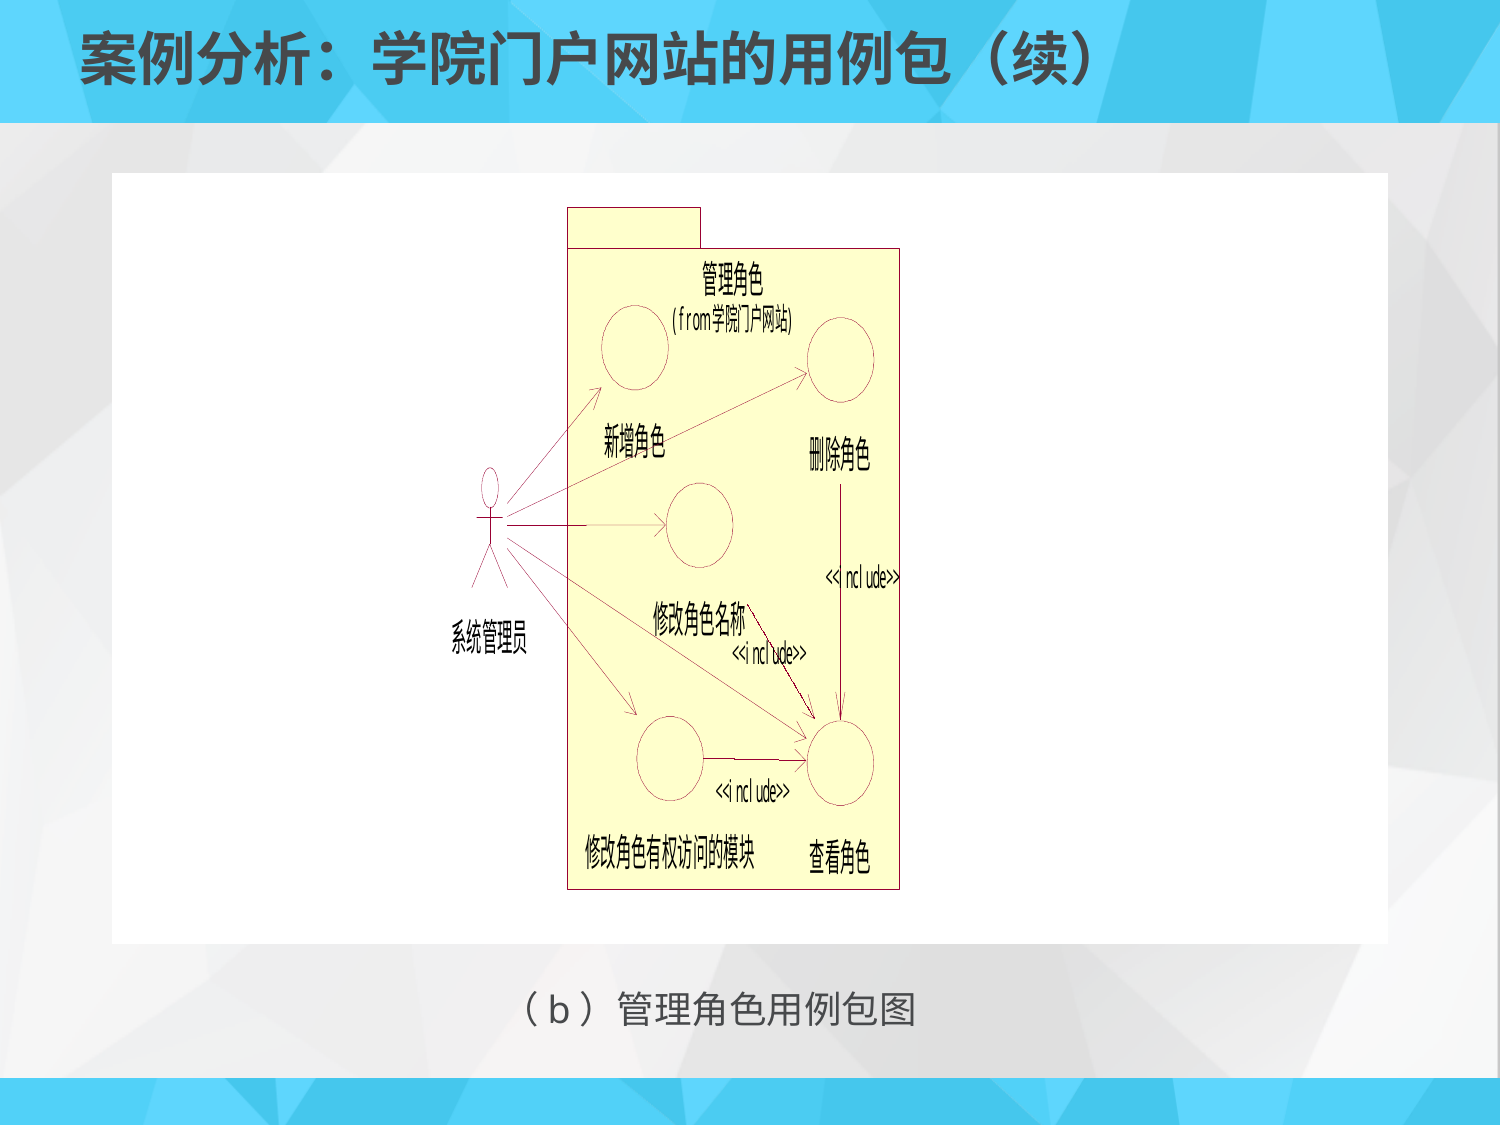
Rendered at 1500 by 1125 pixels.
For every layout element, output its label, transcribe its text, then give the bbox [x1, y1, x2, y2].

picture [0, 0, 1500, 1125]
title 案例分析：学院门户网站的用例包（续） [64, 9, 1422, 115]
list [112, 172, 1388, 944]
text_box （b）管理角色用例包图 [486, 978, 941, 1039]
